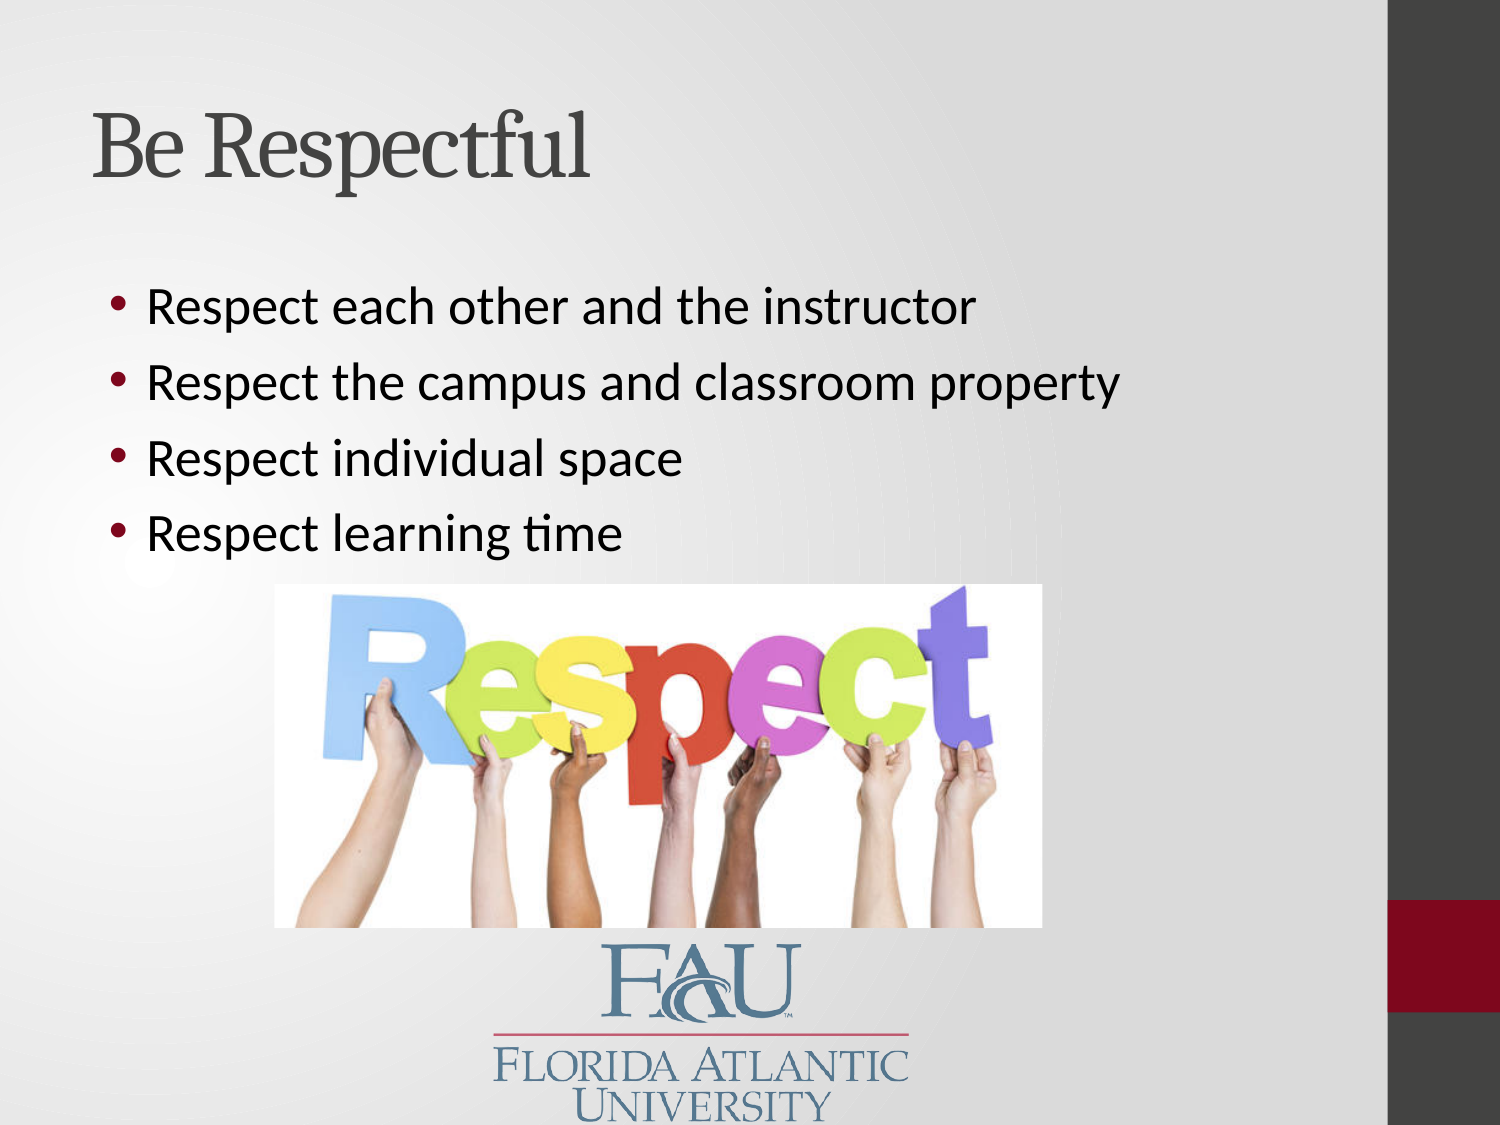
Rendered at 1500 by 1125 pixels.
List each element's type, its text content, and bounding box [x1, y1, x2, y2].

picture [273, 583, 1043, 929]
list Respect each other and the instructor Respect the campus and classroom property Respect individual space Respect learning time [75, 262, 1325, 1050]
title Be Respectful [75, 45, 1325, 233]
